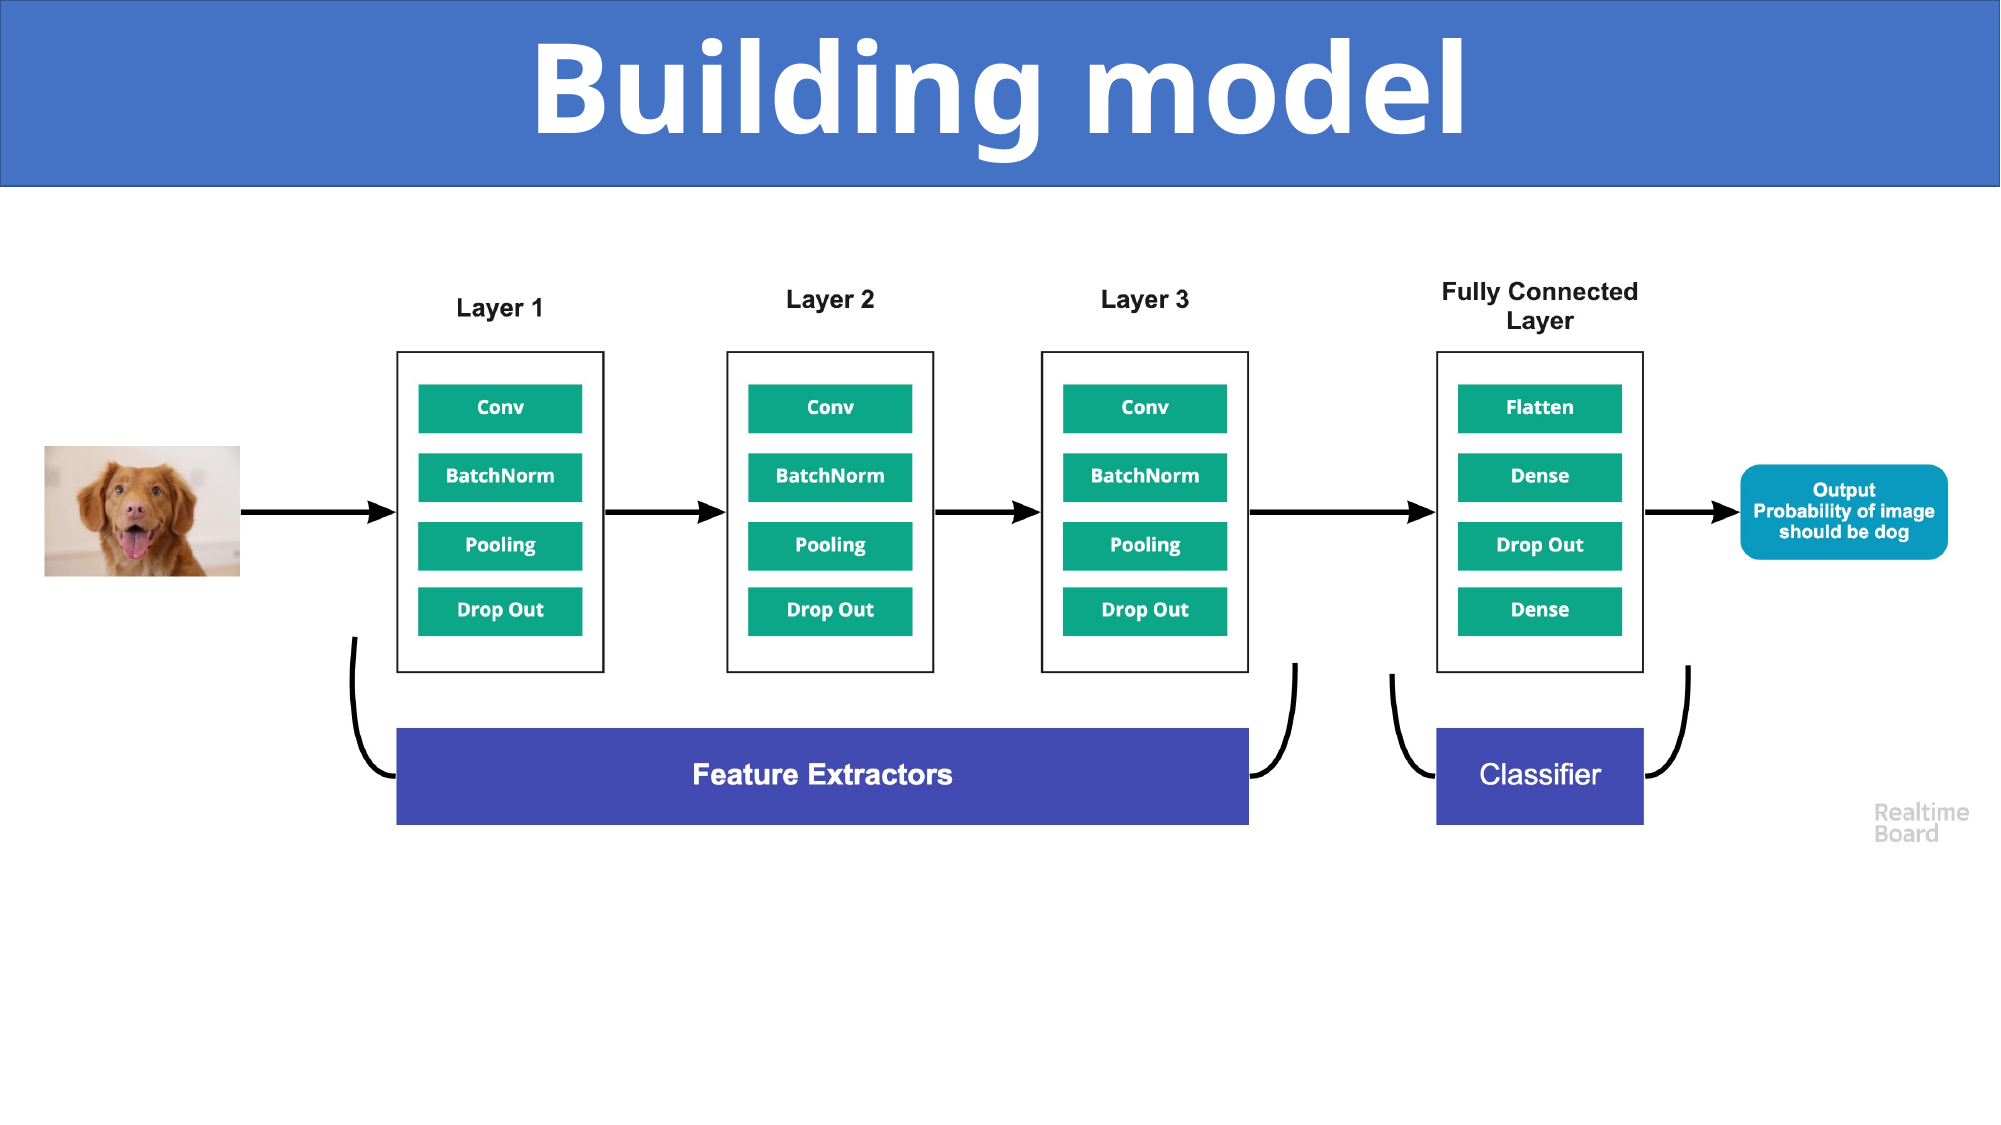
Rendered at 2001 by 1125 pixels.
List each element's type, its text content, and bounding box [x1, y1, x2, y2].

text_box Building model [0, 0, 2000, 187]
picture [0, 252, 2000, 873]
